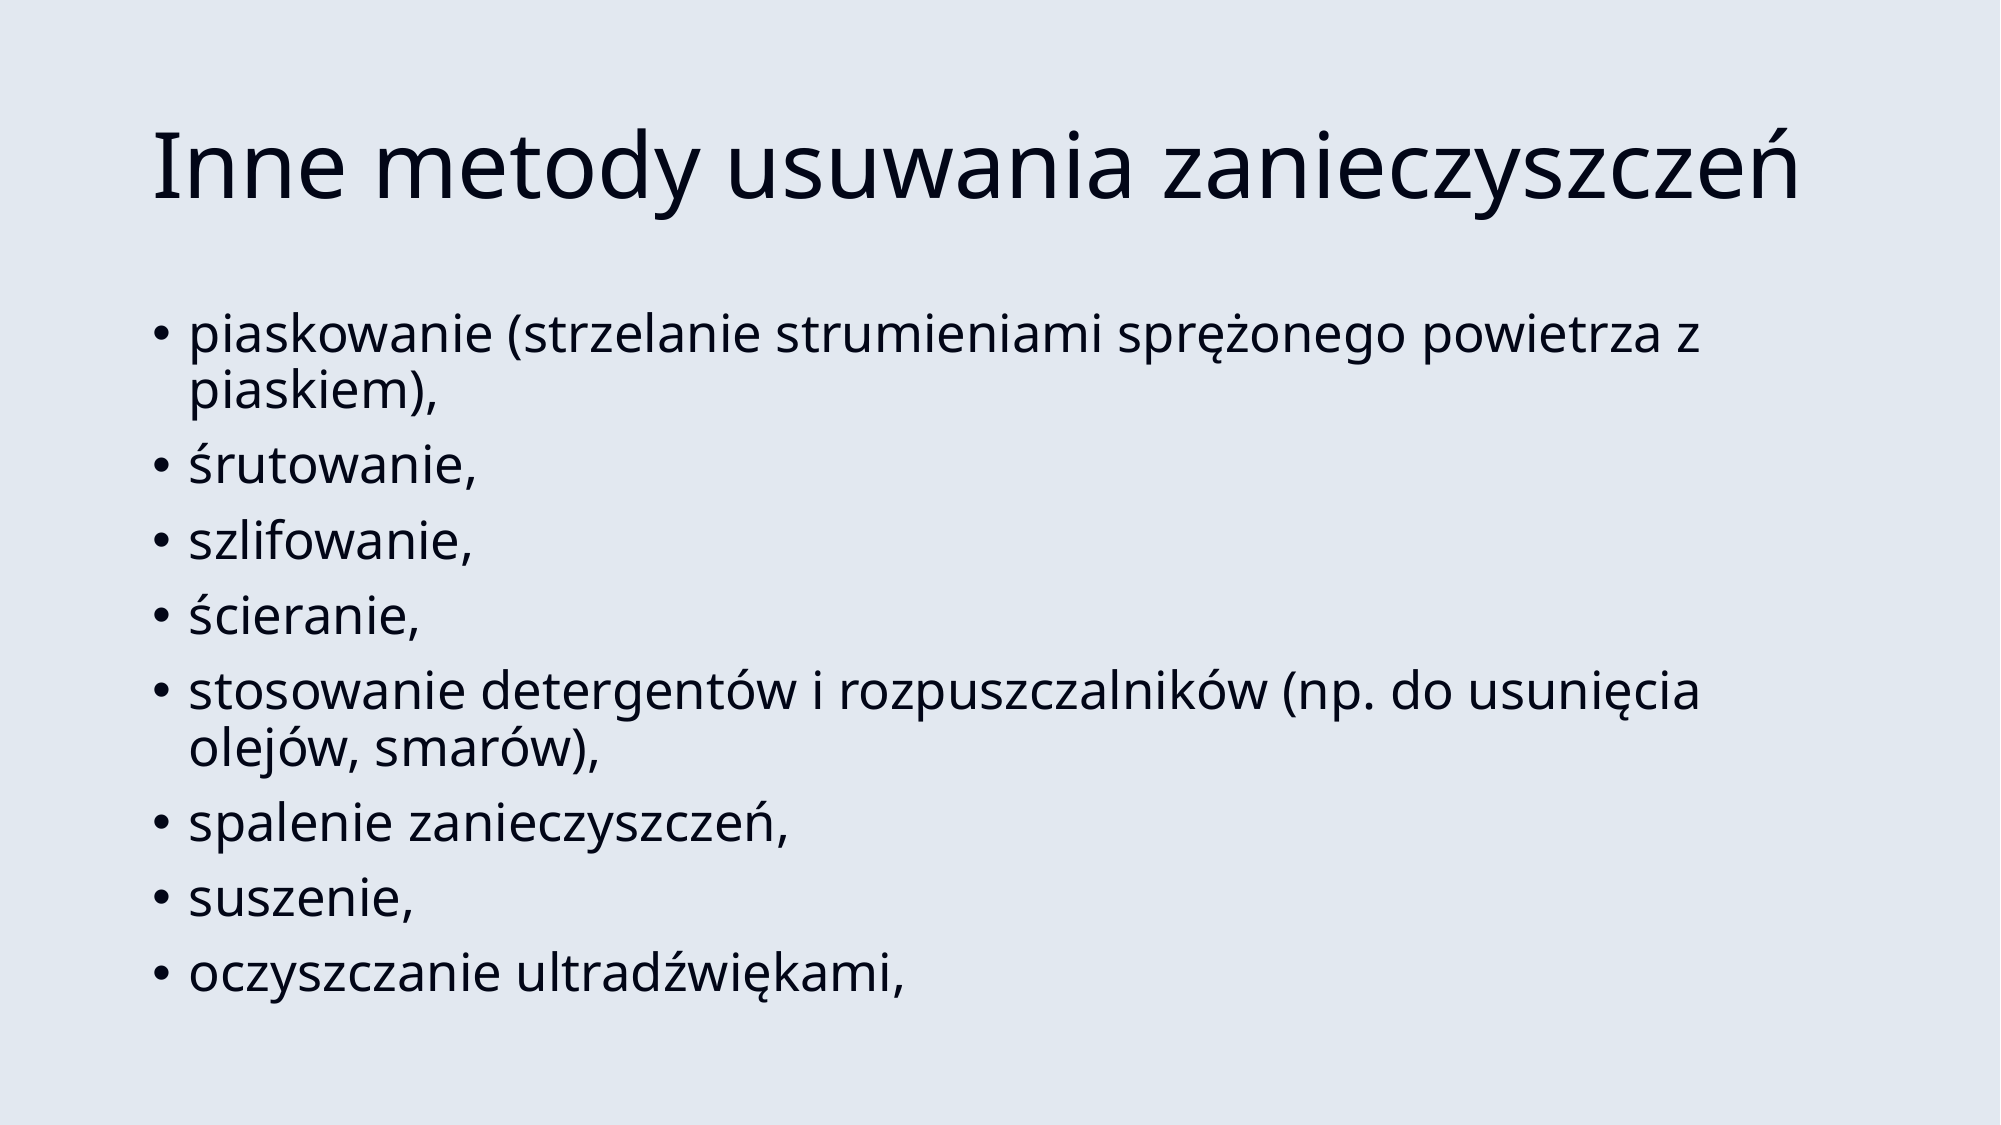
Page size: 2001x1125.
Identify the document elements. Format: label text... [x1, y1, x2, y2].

title Inne metody usuwania zanieczyszczeń [137, 59, 1863, 278]
list piaskowanie (strzelanie strumieniami sprężonego powietrza z piaskiem), śrutowanie, szlifowanie, ścieranie, stosowanie detergentów i rozpuszczalników (np. do usunięcia olejów, smarów), spalenie zanieczyszczeń, suszenie, oczyszczanie ultradźwiękami, [137, 299, 1863, 1014]
